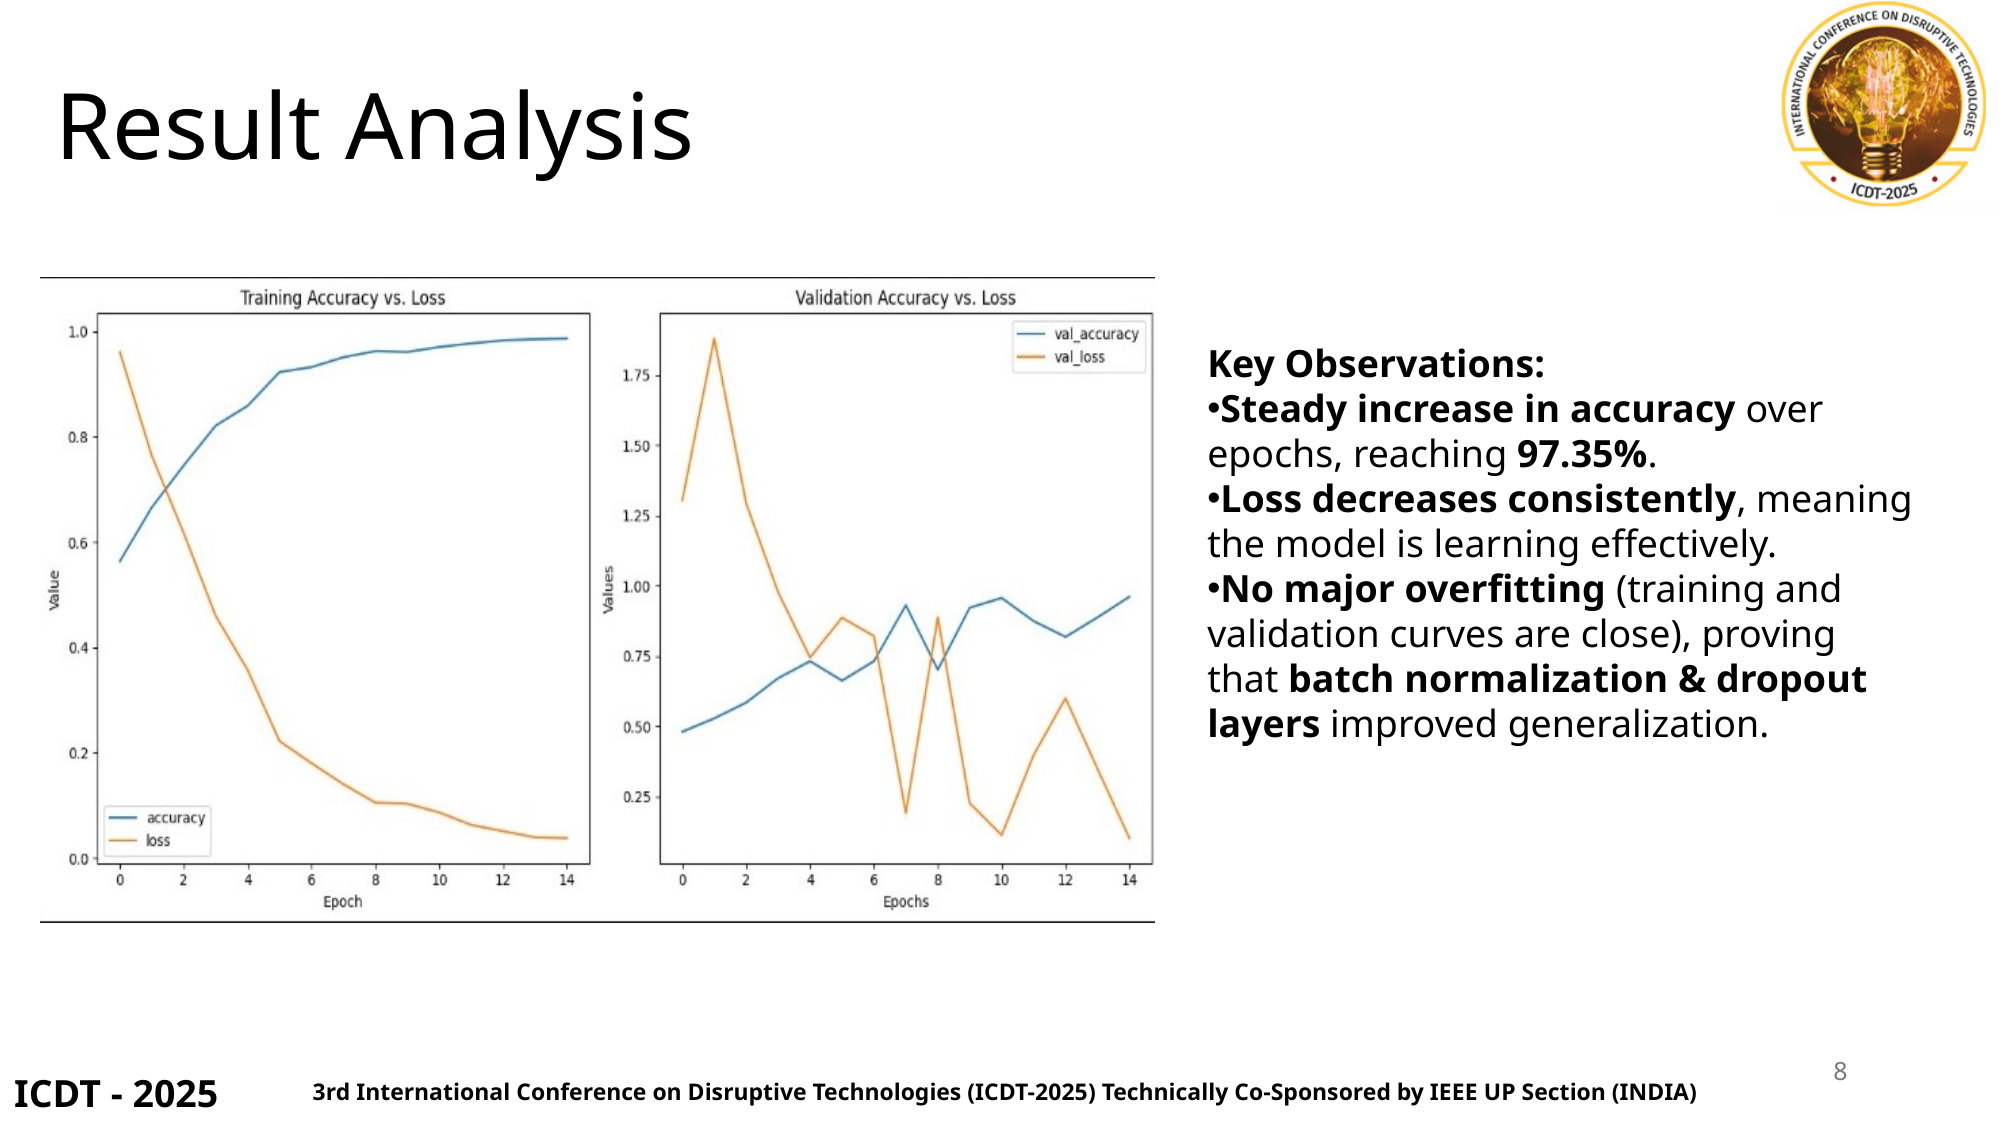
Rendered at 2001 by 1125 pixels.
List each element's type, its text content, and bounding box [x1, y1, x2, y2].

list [40, 276, 1156, 924]
text_box ICDT - 2025 [0, 1062, 234, 1123]
text_box 3rd International Conference on Disruptive Technologies (ICDT-2025) Technically Co-Sponsored by IEEE UP Section (INDIA) [5, 1070, 2000, 1113]
picture [1775, 0, 2000, 212]
text_box Key Observations: Steady increase in accuracy over epochs, reaching 97.35%. Loss decreases consistently, meaning the model is learning effectively. No major overfitting (training and validation curves are close), proving that batch normalization & dropout layers improved generalization. [1192, 332, 1929, 753]
title Result Analysis [40, 20, 1766, 239]
slide_number 8 [1412, 1042, 1863, 1070]
